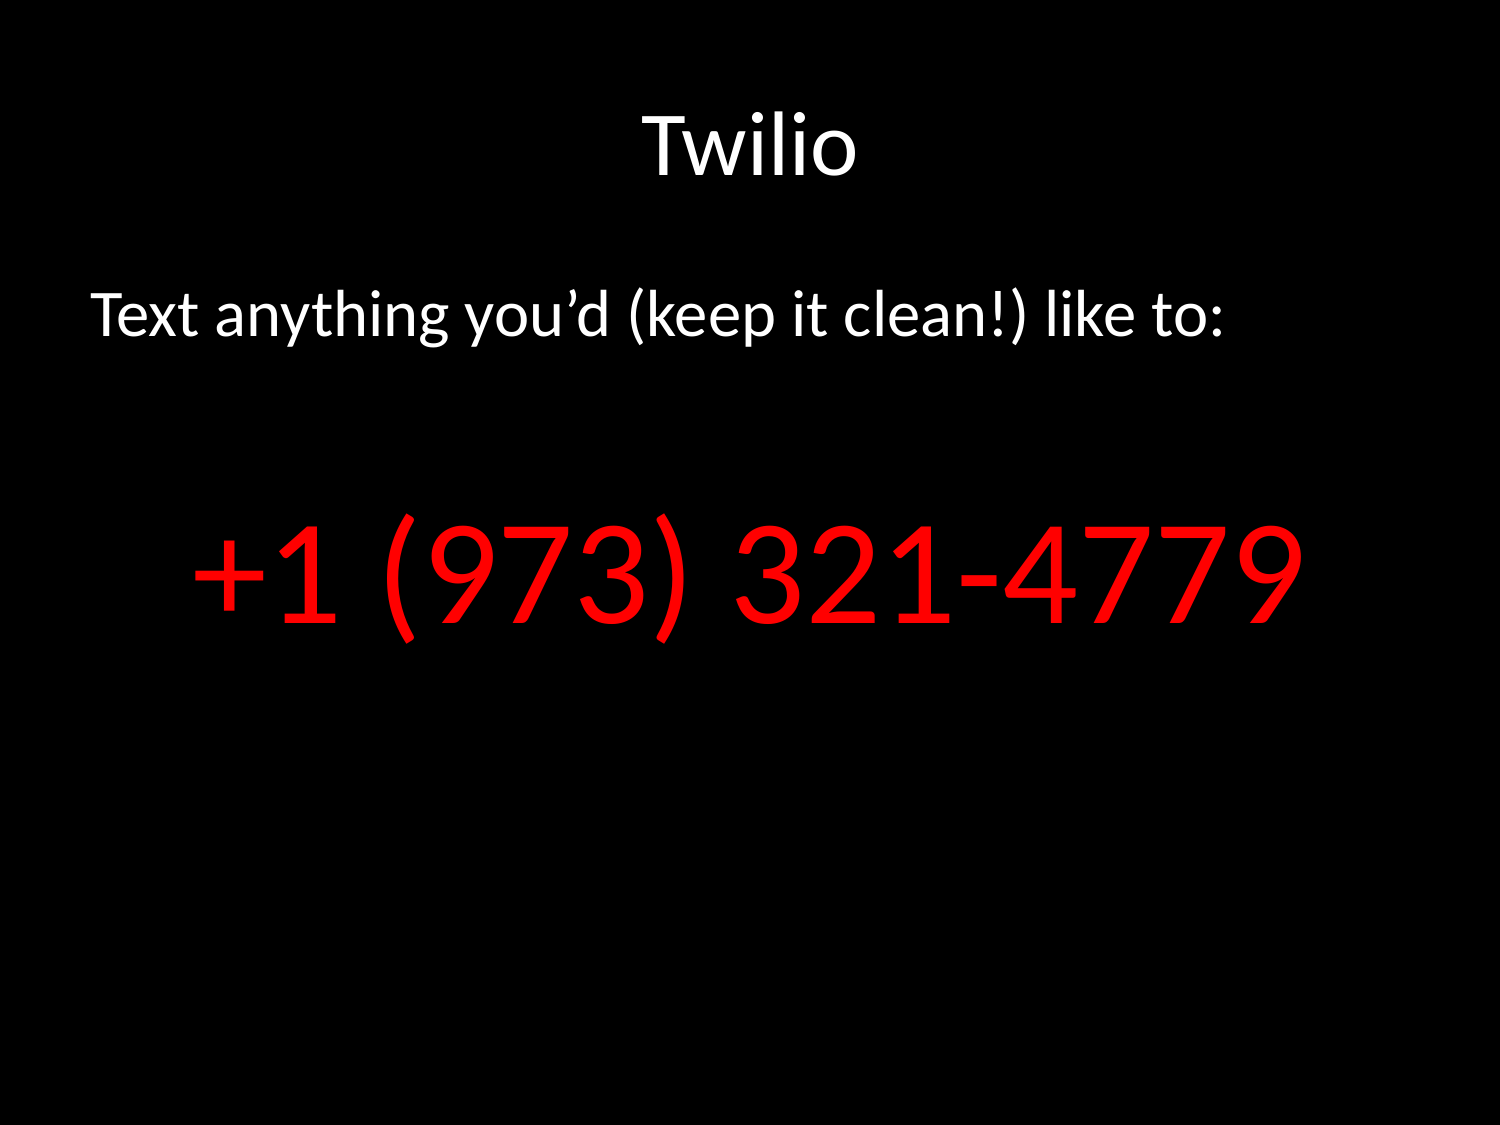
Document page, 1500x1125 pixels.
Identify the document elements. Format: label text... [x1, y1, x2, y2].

title Twilio [75, 45, 1425, 233]
list Text anything you’d (keep it clean!) like to: +1 (973) 321-4779 [75, 262, 1425, 1005]
